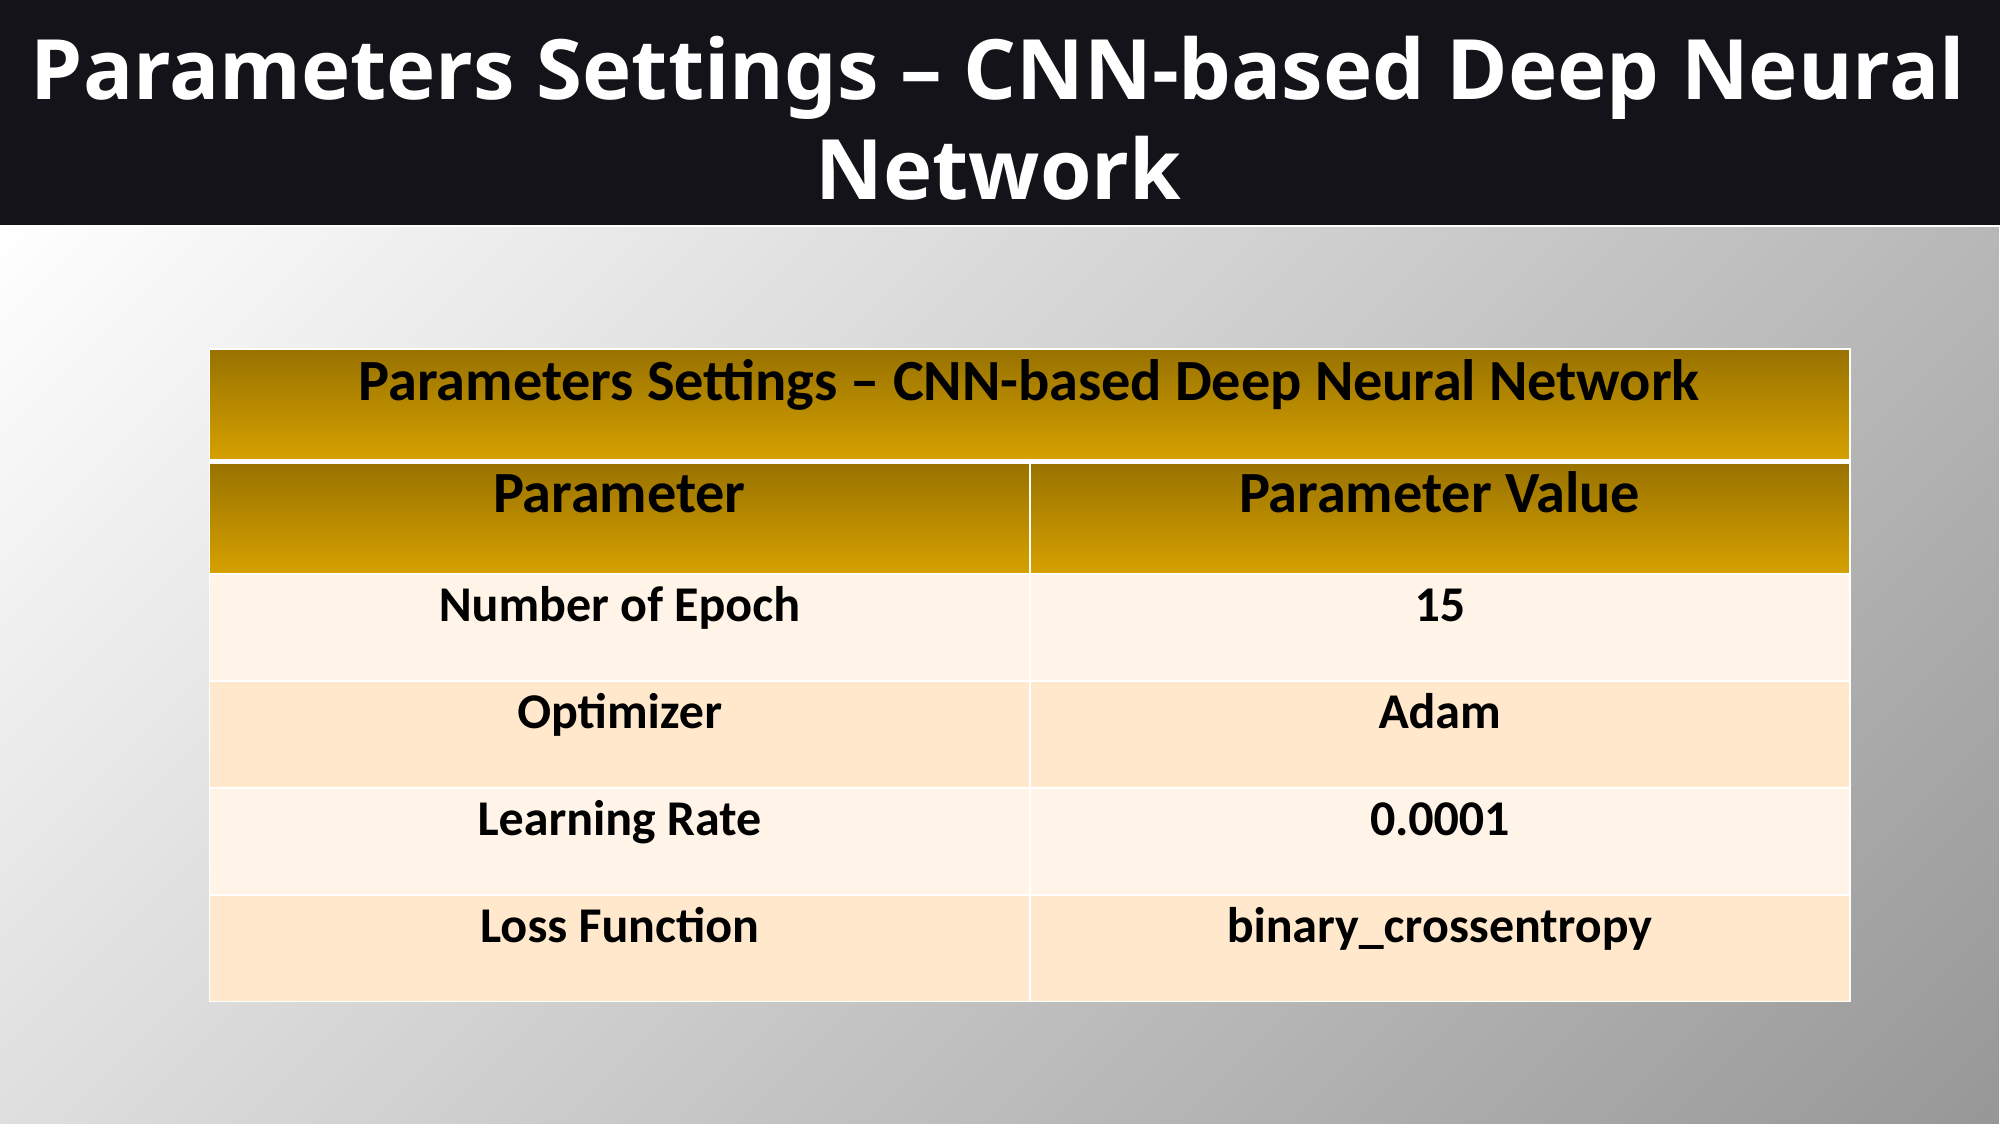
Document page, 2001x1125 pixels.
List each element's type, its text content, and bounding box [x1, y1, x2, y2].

table_cell Loss Function [210, 896, 1029, 1001]
table_cell 15 [1031, 575, 1849, 680]
table_header Parameters Settings – CNN-based Deep Neural Network [210, 350, 1849, 459]
table_cell Number of Epoch [210, 575, 1029, 680]
table_cell Adam [1031, 682, 1849, 787]
table_cell Learning Rate [210, 789, 1029, 894]
table_cell Optimizer [210, 682, 1029, 787]
table_cell Parameter [210, 464, 1029, 573]
table_cell binary_crossentropy [1031, 896, 1849, 1001]
text_box Parameters Settings – CNN-based Deep Neural Network [0, 8, 2000, 224]
table_cell 0.0001 [1031, 789, 1849, 894]
text_box [0, 225, 2000, 1125]
table_cell Parameter Value [1031, 464, 1849, 573]
